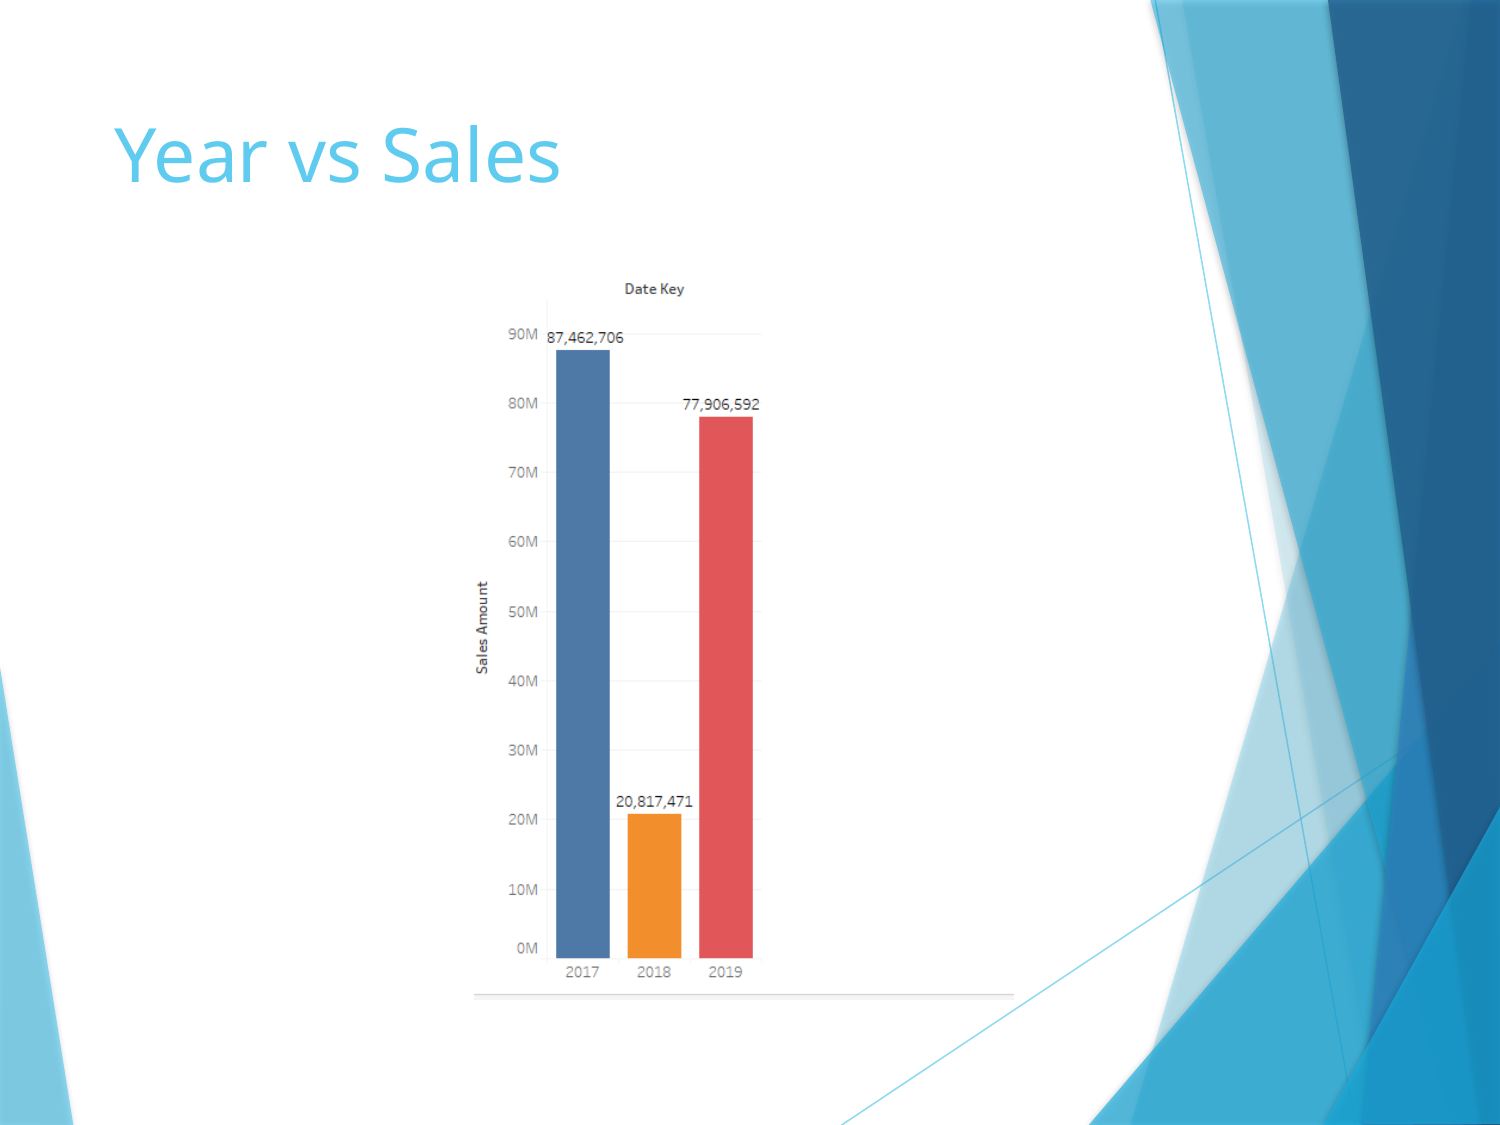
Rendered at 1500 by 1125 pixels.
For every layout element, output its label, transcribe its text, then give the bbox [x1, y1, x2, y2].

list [473, 268, 1015, 1001]
title Year vs Sales [99, 99, 1142, 317]
